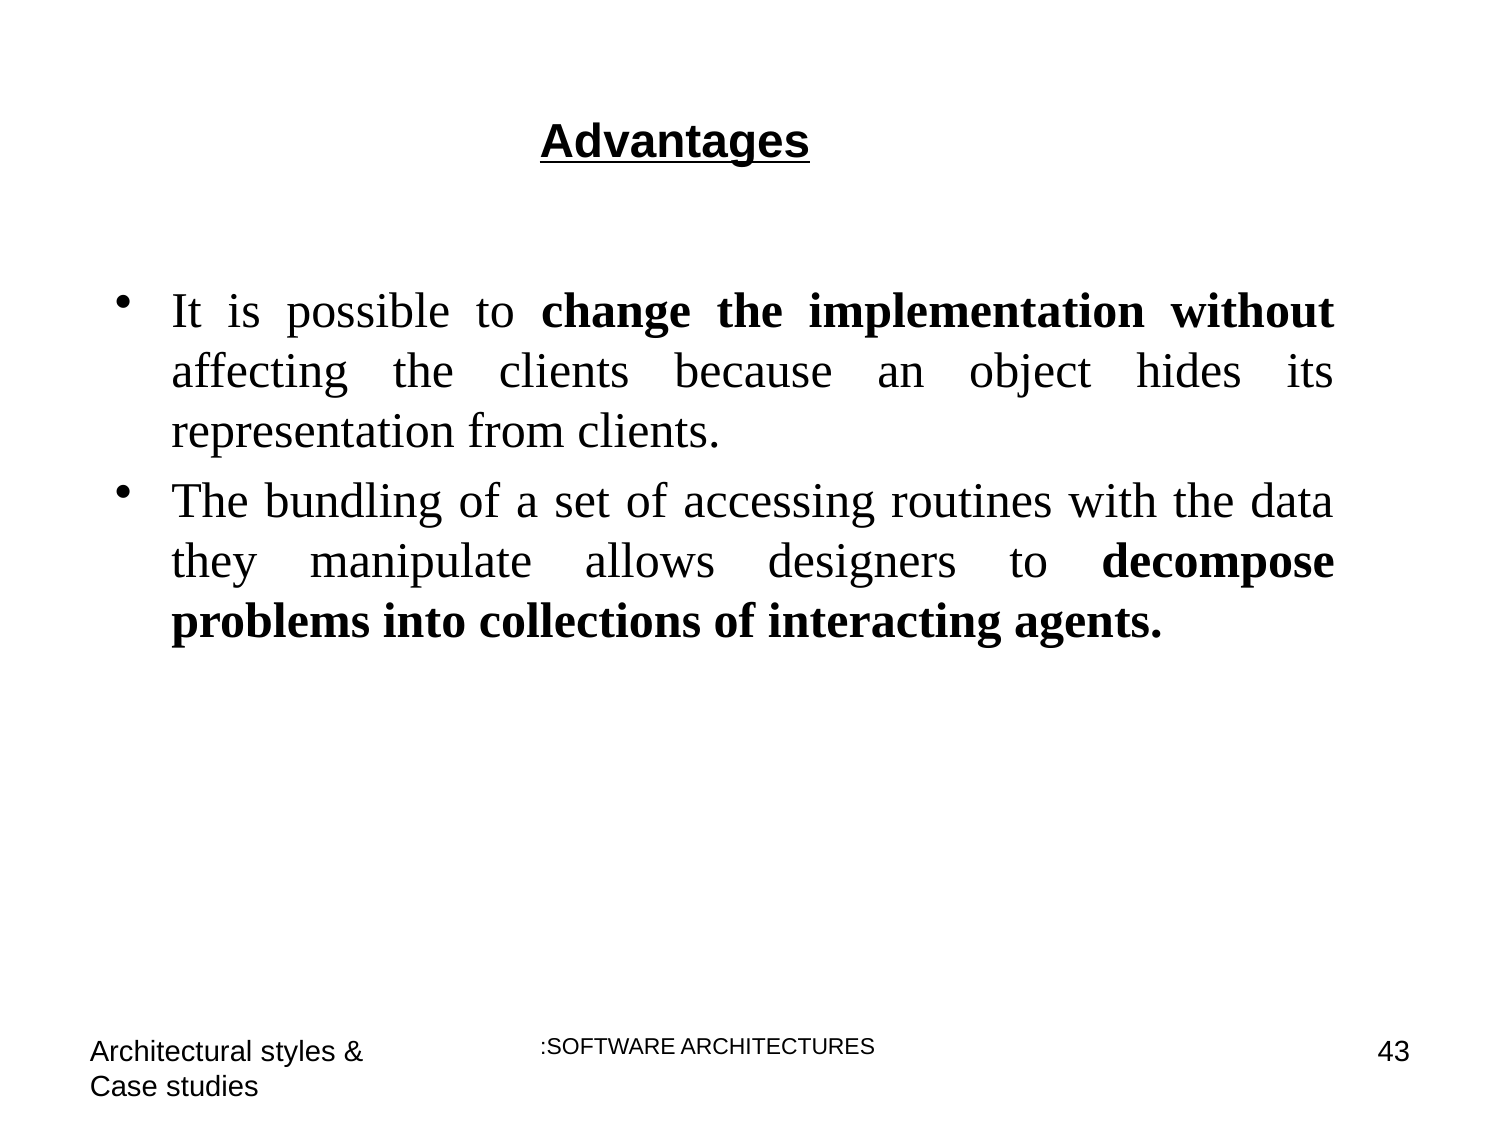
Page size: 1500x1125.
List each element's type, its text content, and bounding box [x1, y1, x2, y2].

title Advantages [0, 45, 1350, 233]
text_box Architectural styles & Case studies [75, 1024, 425, 1103]
text_box :SOFTWARE ARCHITECTURES [512, 1024, 988, 1103]
list It is possible to change the implementation without affecting the clients because an object hides its representation from clients. The bundling of a set of accessing routines with the data they manipulate allows designers to decompose problems into collections of interacting agents. [99, 270, 1350, 1013]
text_box 43 [1074, 1024, 1425, 1103]
